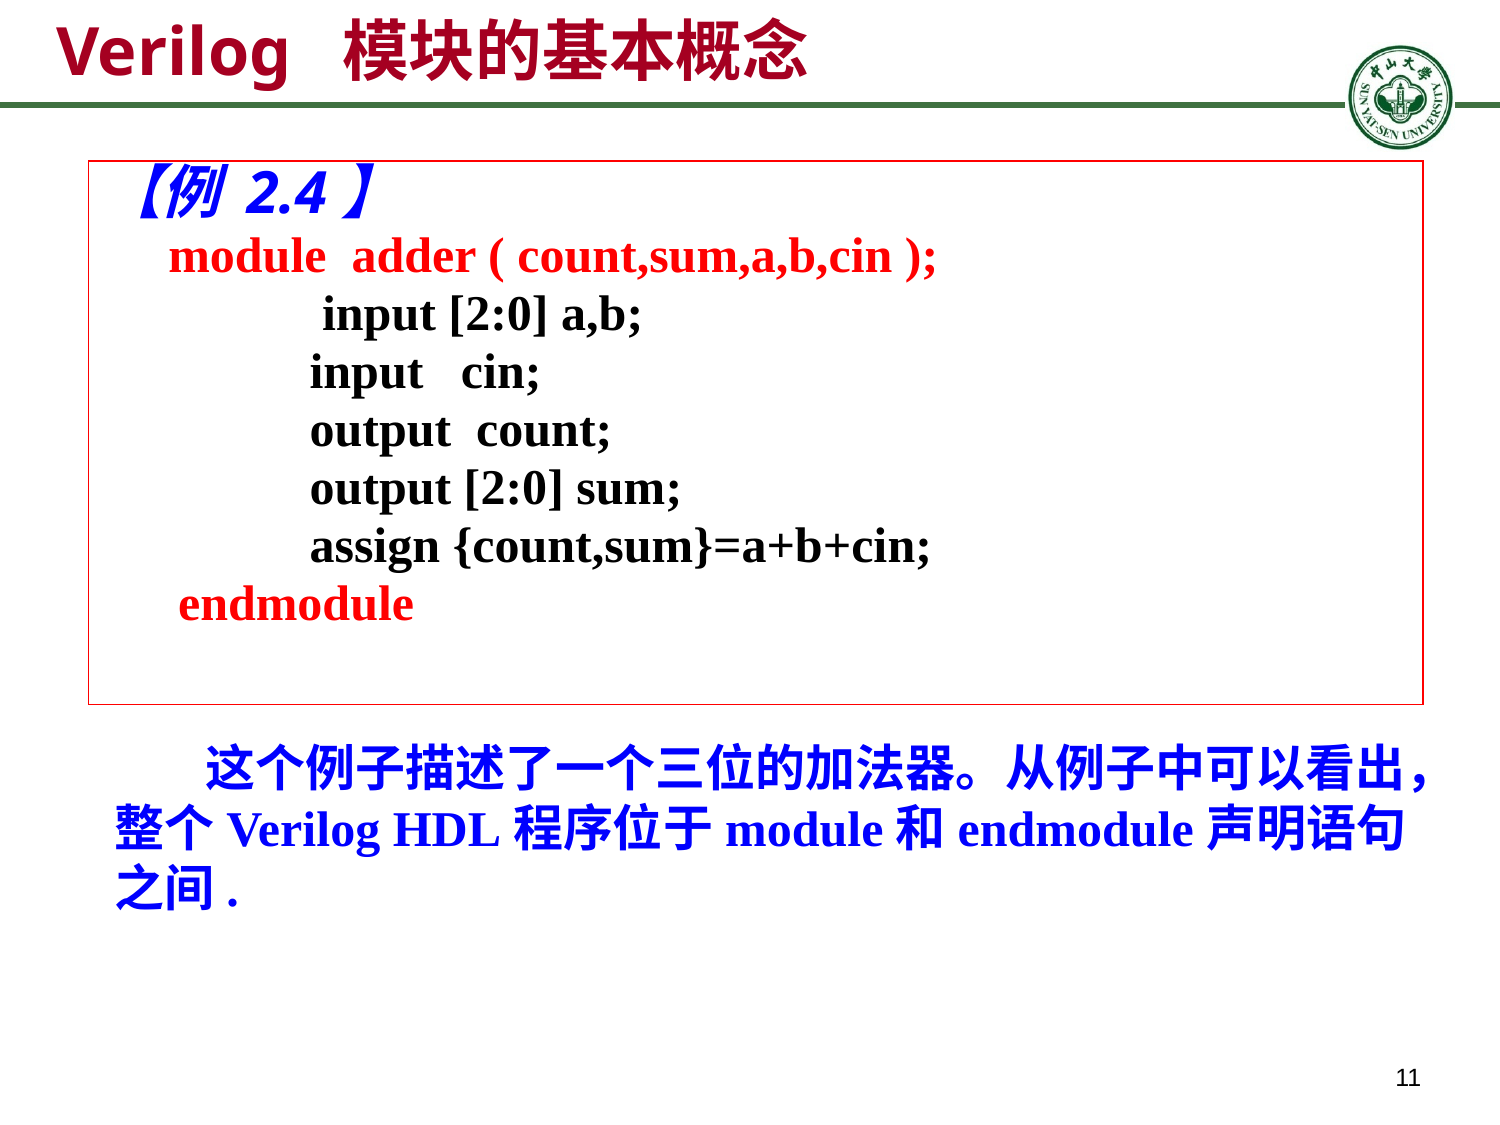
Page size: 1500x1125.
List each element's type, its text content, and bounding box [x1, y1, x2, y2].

text_box 这个例子描述了一个三位的加法器。从例子中可以看出，整个Verilog HDL程序位于module和endmodule声明语句之间. [99, 728, 1423, 924]
picture [1345, 42, 1455, 152]
title Verilog 模块的基本概念 [41, 0, 1194, 96]
text_box 【例 2.4】 module adder ( count,sum,a,b,cin ); input [2:0] a,b; input cin; output count; output [2:0] sum; assign {count,sum}=a+b+cin; endmodule [88, 160, 1424, 705]
